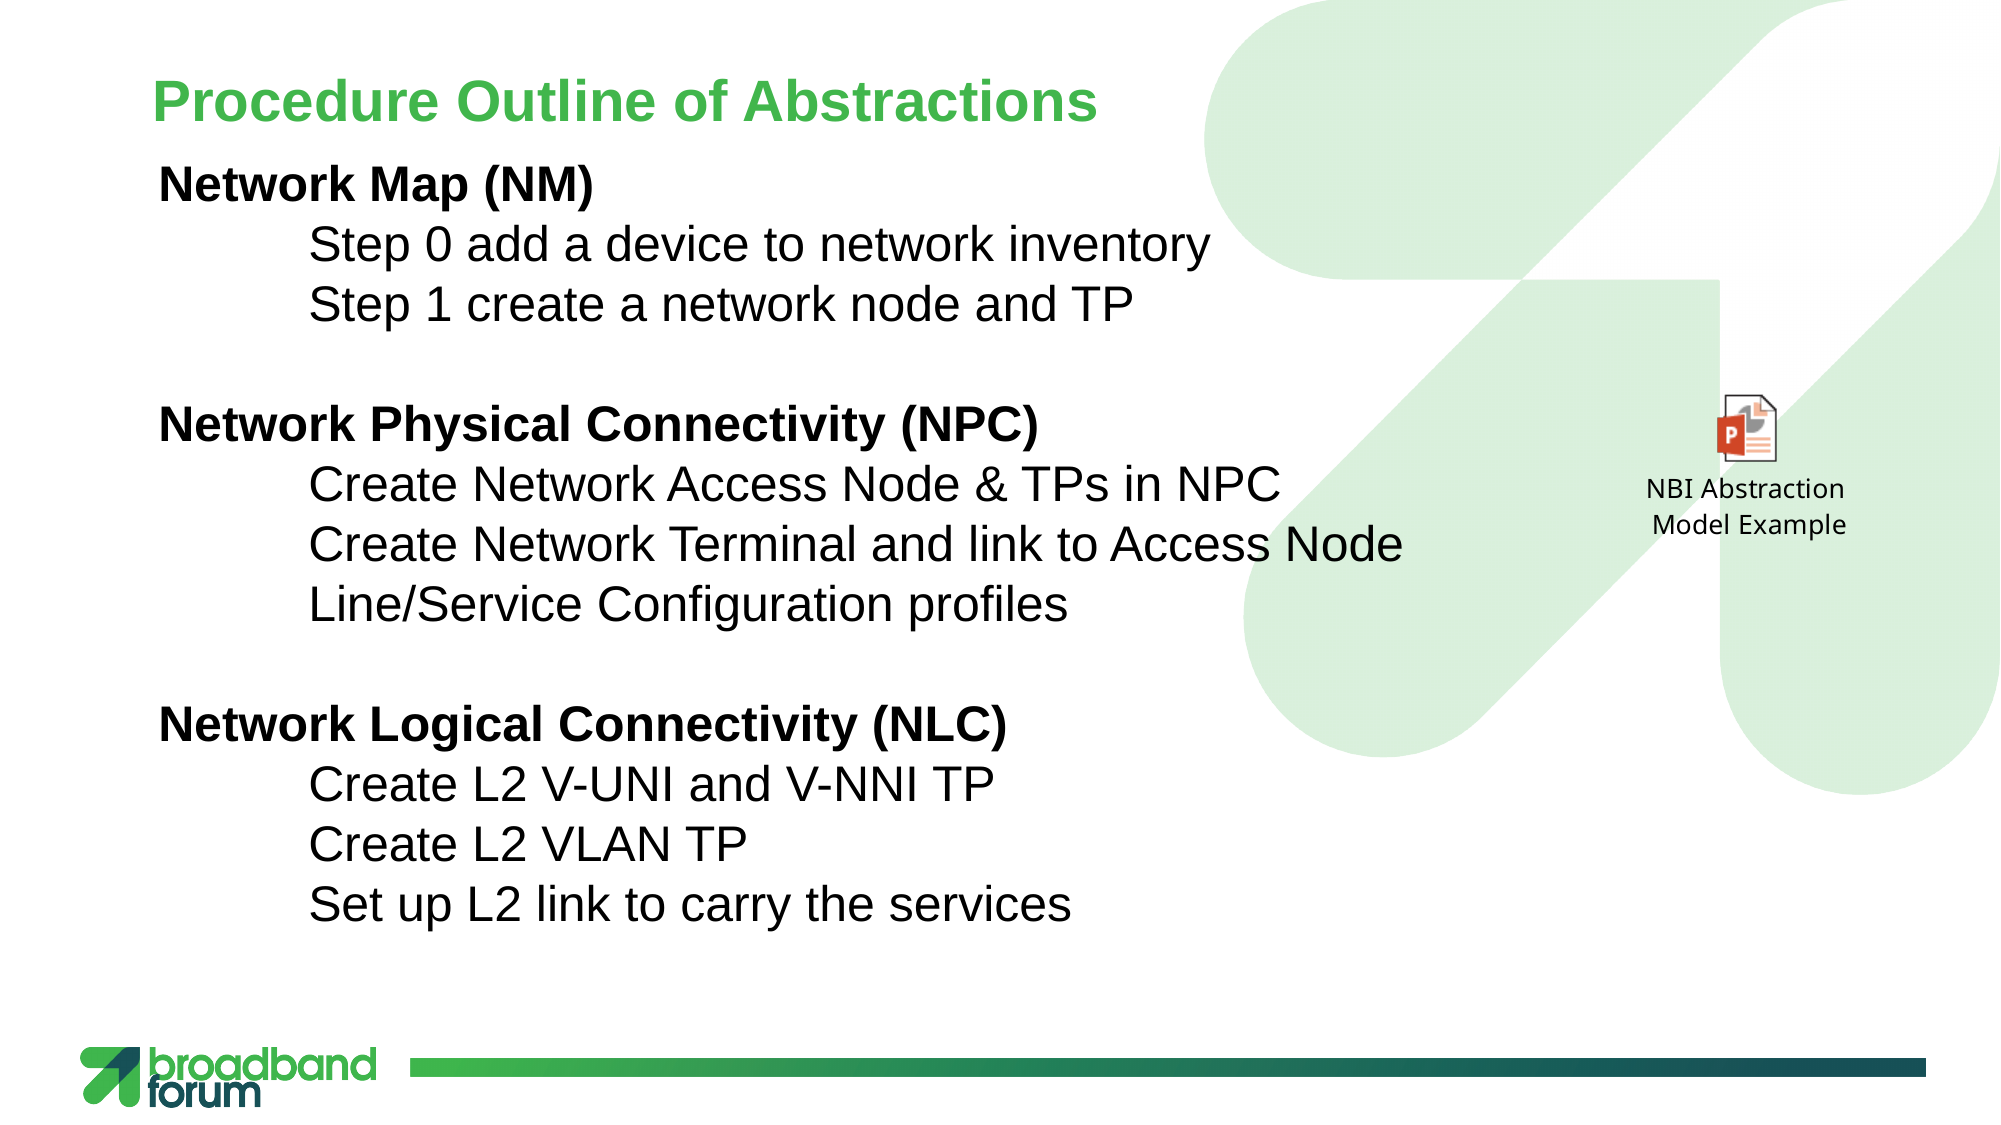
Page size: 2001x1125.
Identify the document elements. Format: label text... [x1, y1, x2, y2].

picture [410, 1058, 1926, 1077]
title Procedure Outline of Abstractions [135, 59, 1915, 145]
picture [80, 1047, 376, 1108]
picture [1204, 0, 2000, 795]
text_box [1642, 392, 1857, 578]
text_box Network Map (NM) Step 0 add a device to network inventory Step 1 create a network node and TP Network Physical Connectivity (NPC) Create Network Access Node & TPs in NPC Create Network Terminal and link to Access Node Line/Service Configuration profiles Network Logical Connectivity (NLC) Create L2 V-UNI and V-NNI TP Create L2 VLAN TP Set up L2 link to carry the services [143, 143, 1591, 939]
